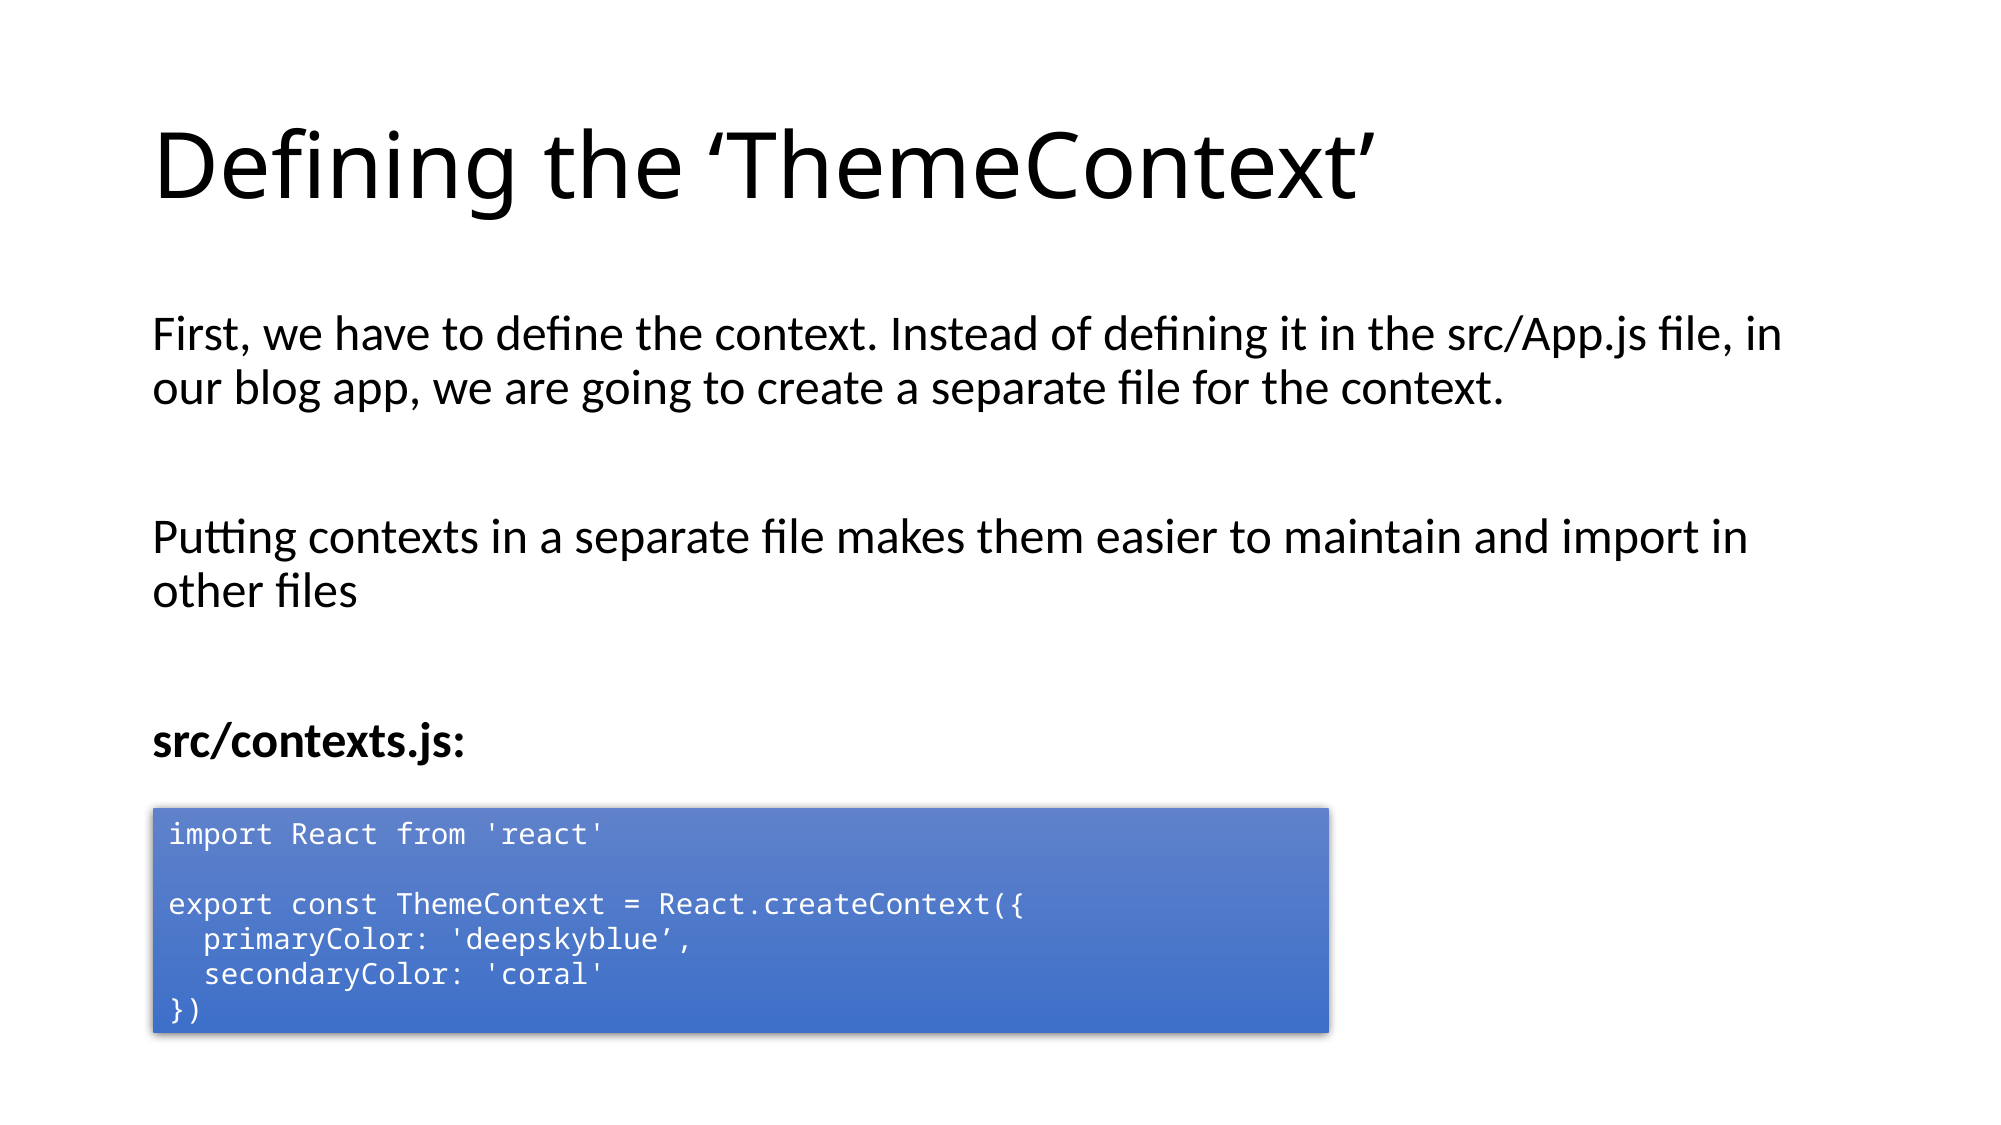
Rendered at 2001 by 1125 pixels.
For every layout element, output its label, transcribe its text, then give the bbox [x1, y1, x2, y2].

title Defining the ‘ThemeContext’ [137, 59, 1863, 278]
list First, we have to define the context. Instead of defining it in the src/App.js file, in our blog app, we are going to create a separate file for the context. Putting contexts in a separate file makes them easier to maintain and import in other files src/contexts.js: [137, 299, 1863, 1014]
text_box import React from 'react' export const ThemeContext = React.createContext({ primaryColor: 'deepskyblue’, secondaryColor: 'coral' }) [153, 808, 1329, 1033]
